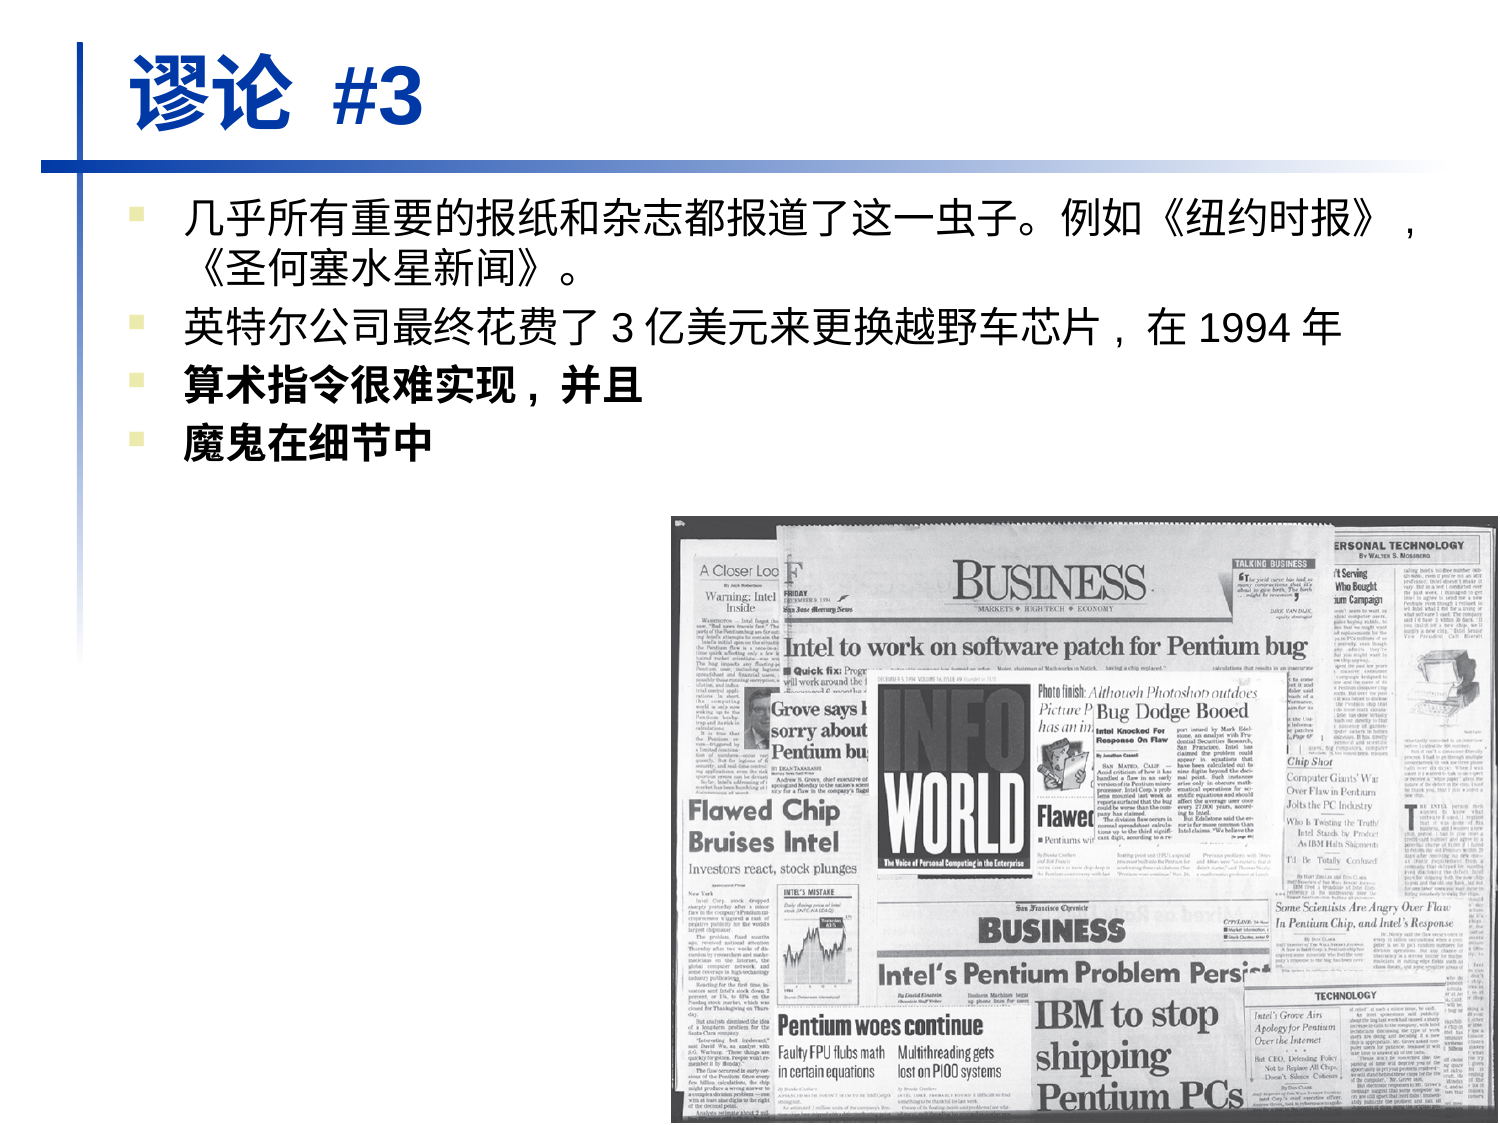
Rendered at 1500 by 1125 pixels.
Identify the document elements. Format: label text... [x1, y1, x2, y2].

title 谬论 #3 [112, 32, 1468, 149]
list 几乎所有重要的报纸和杂志都报道了这一虫子。例如《纽约时报》, 《圣何塞水星新闻》。 英特尔公司最终花费了3亿美元来更换越野车芯片, 在1994年 算术指令很难实现, 并且 魔鬼在细节中 [112, 184, 1469, 1024]
picture [665, 510, 1500, 1125]
